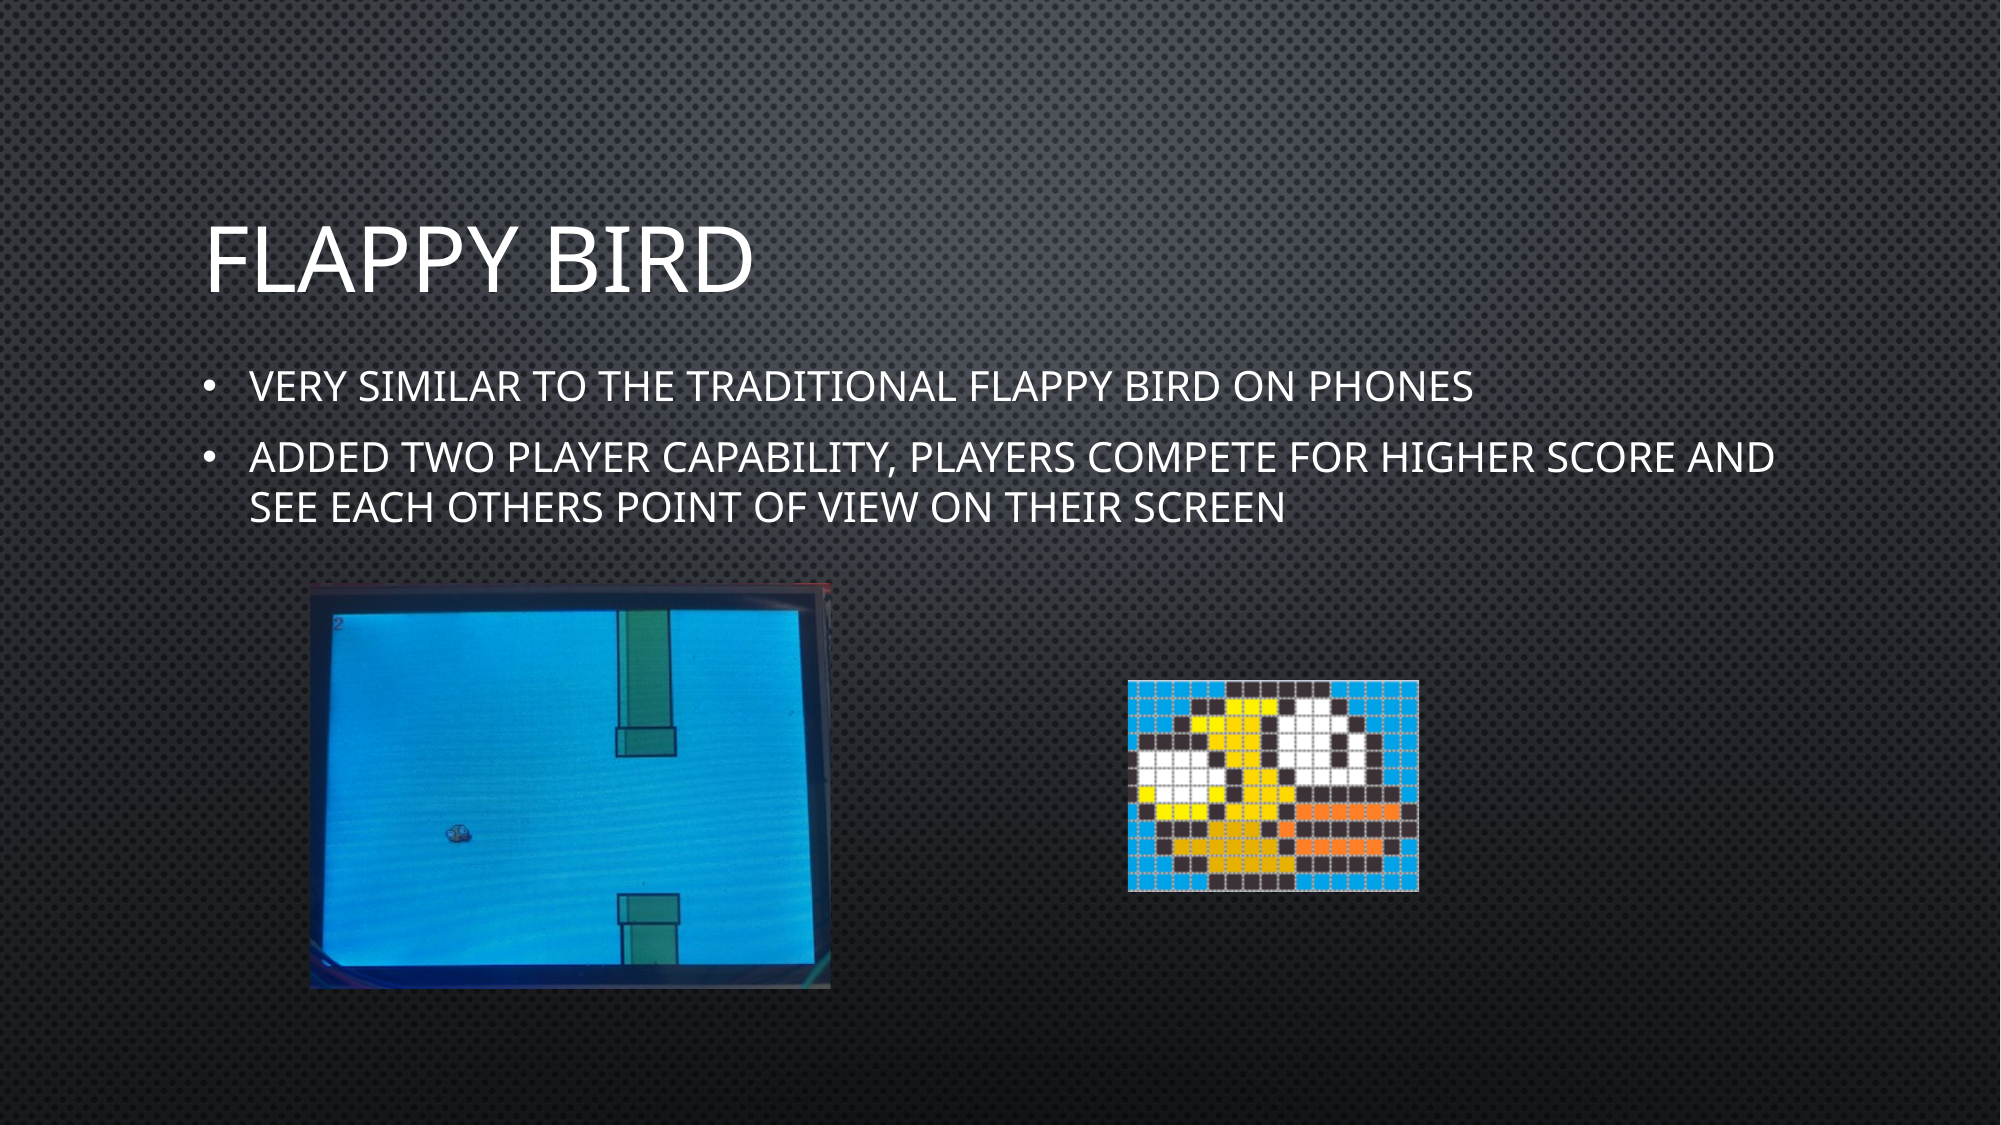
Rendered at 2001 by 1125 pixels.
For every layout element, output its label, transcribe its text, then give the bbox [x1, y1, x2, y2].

title Flappy Bird [187, 99, 1813, 413]
list Very similar to the traditional Flappy Bird on phones Added two player capability, players compete for higher score and see each others point of view on their screen [187, 437, 1813, 950]
picture [310, 525, 831, 1047]
picture [1127, 680, 1420, 892]
